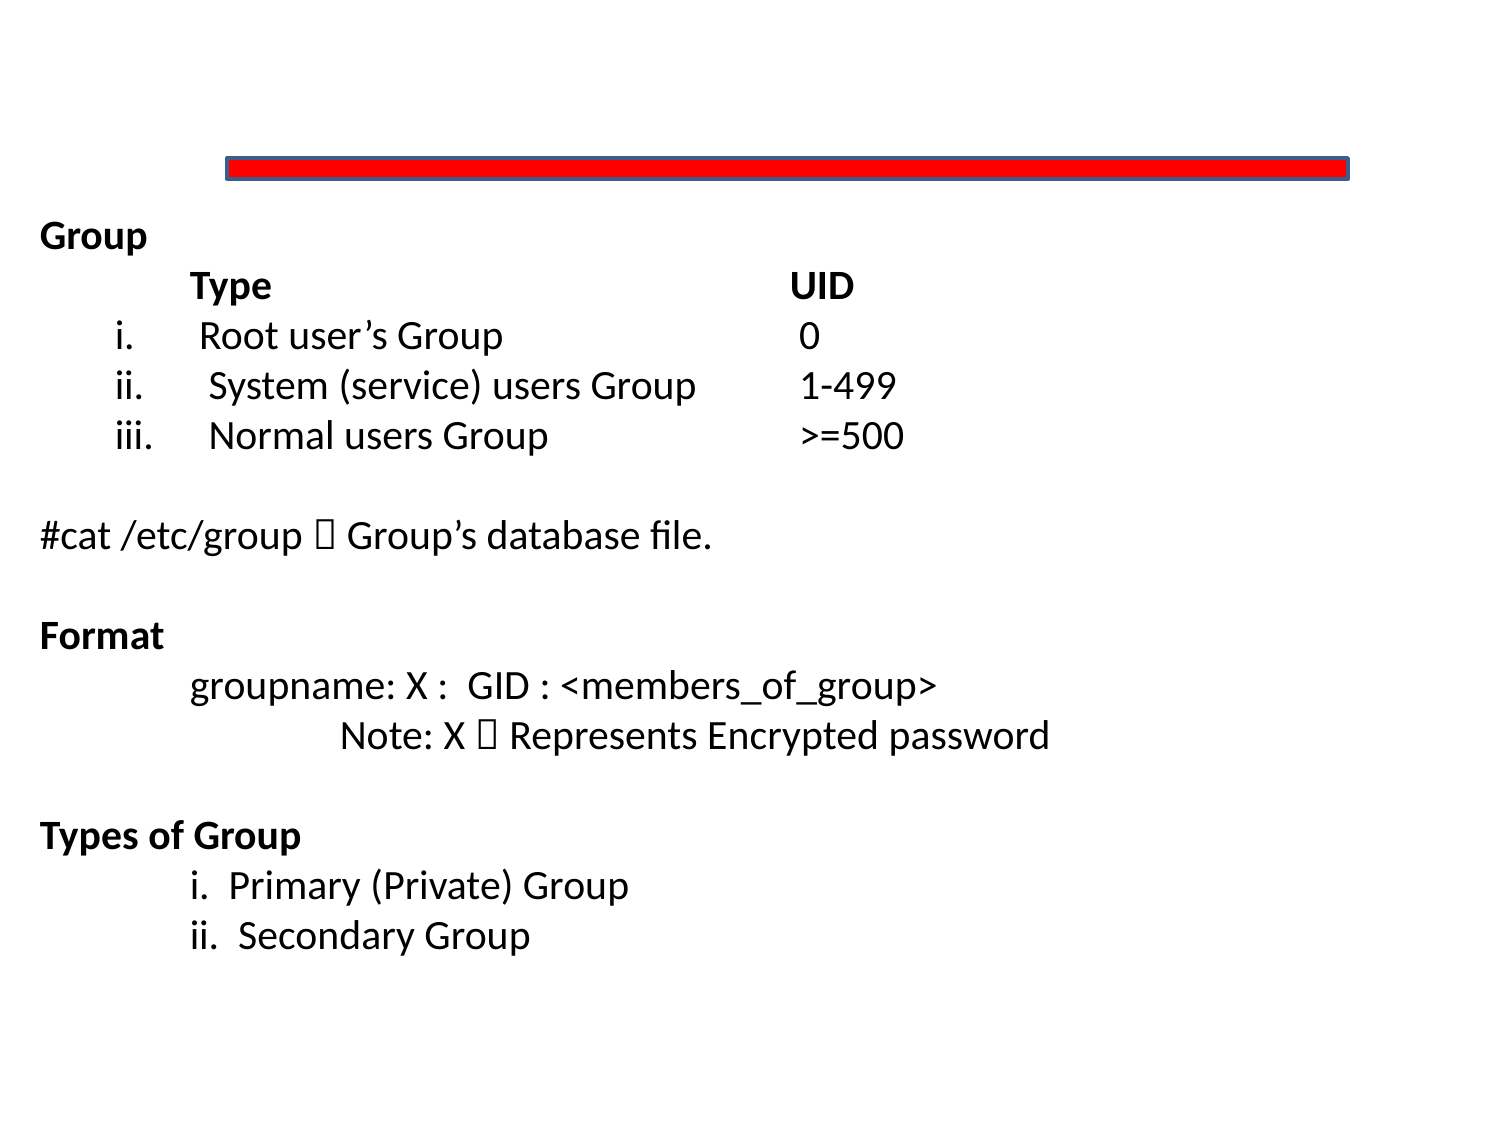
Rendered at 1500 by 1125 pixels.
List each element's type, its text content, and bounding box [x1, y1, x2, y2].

text_box [225, 156, 1350, 181]
text_box Group Type UID Root user’s Group 0 System (service) users Group 1-499 Normal users Group >=500 #cat /etc/group  Group’s database file. Format groupname: X : GID : <members_of_group> Note: X  Represents Encrypted password Types of Group i. Primary (Private) Group ii. Secondary Group [24, 200, 1475, 966]
